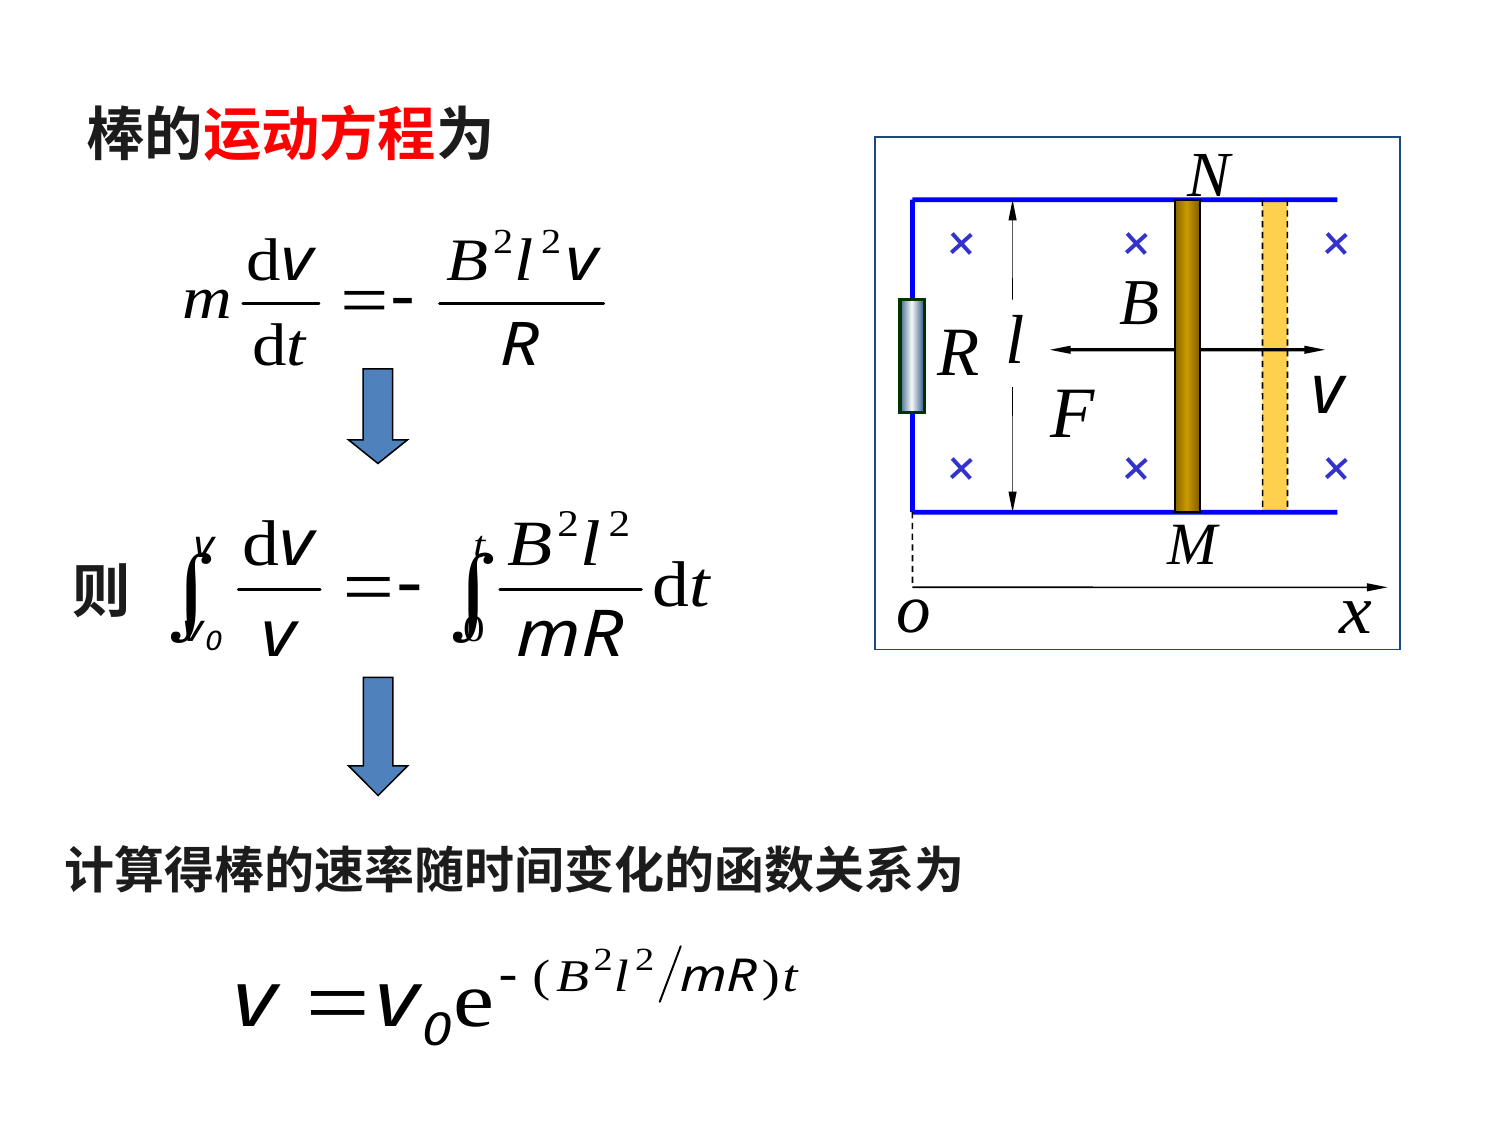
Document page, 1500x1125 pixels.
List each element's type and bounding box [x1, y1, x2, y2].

text_box [71, 89, 673, 380]
text_box [348, 679, 408, 796]
text_box [49, 831, 1176, 1066]
text_box [348, 387, 408, 464]
text_box [57, 492, 727, 671]
text_box [874, 136, 1401, 651]
